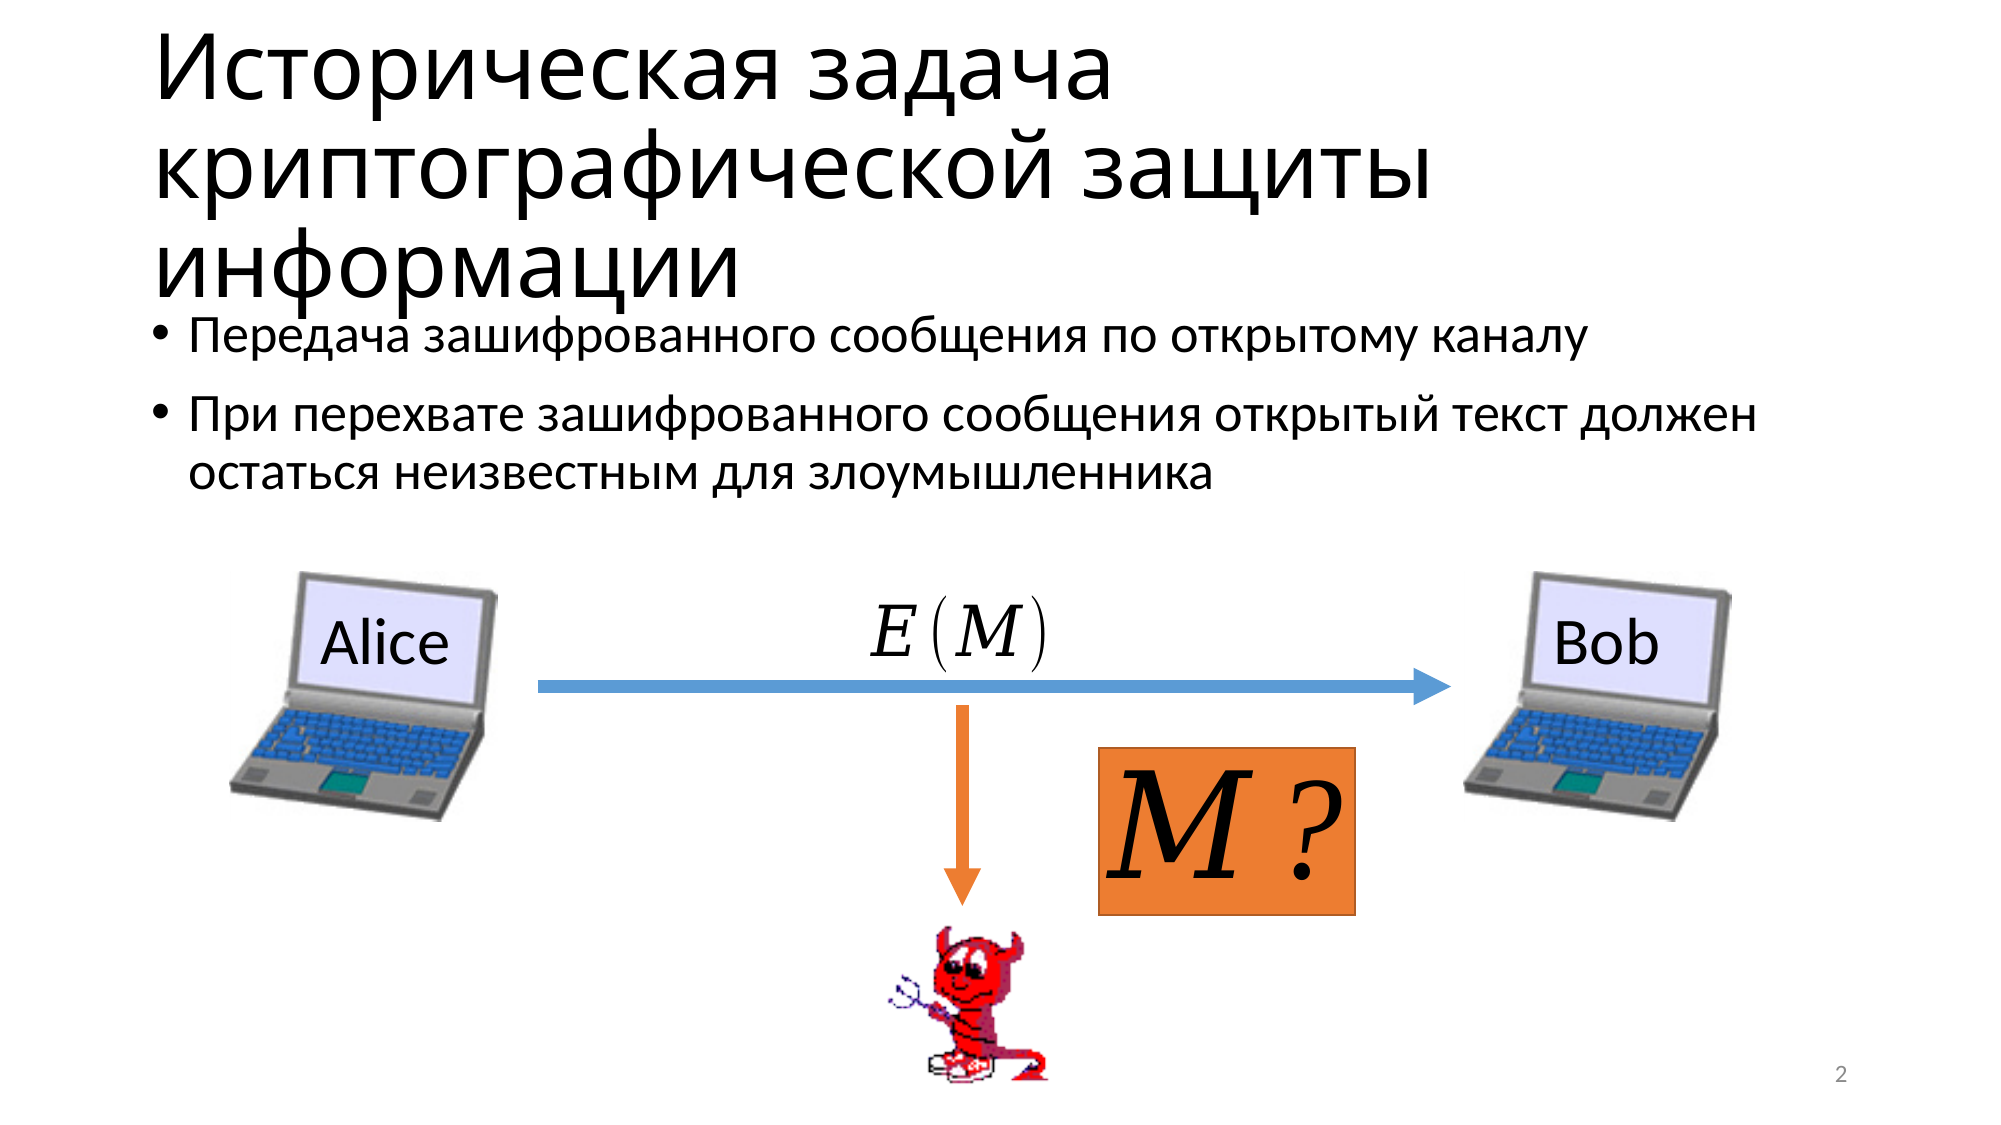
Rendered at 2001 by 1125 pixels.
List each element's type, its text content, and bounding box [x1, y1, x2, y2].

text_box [1462, 571, 1732, 822]
picture [886, 924, 1052, 1087]
list Передача зашифрованного сообщения по открытому каналу При перехвате зашифрованного сообщения открытый текст должен остаться неизвестным для злоумышленника [135, 297, 1898, 654]
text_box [229, 571, 498, 822]
slide_number 2 [1412, 1042, 1863, 1103]
title Историческая задача криптографической защиты информации [137, 59, 1863, 278]
